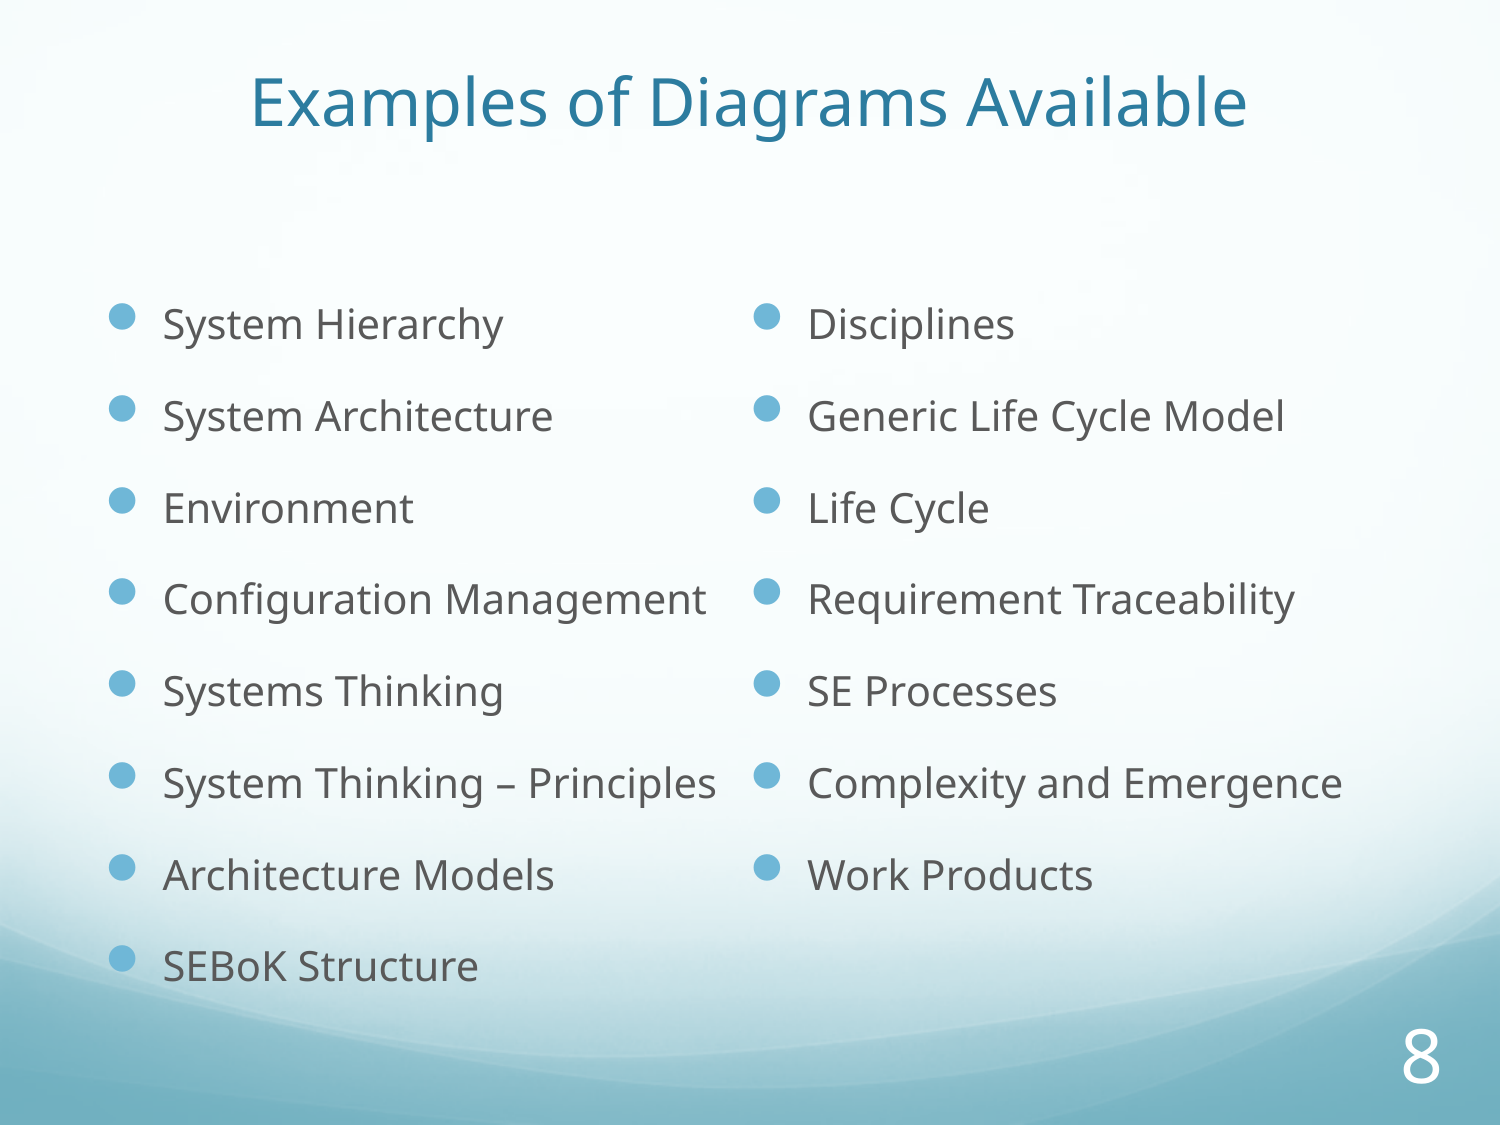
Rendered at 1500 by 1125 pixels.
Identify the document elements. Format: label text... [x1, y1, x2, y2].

list System Hierarchy System Architecture Environment Configuration Management Systems Thinking System Thinking – Principles Architecture Models SEBoK Structure Disciplines Generic Life Cycle Model Life Cycle Requirement Traceability SE Processes Complexity and Emergence Work Products [90, 290, 1410, 1050]
slide_number 8 [1295, 1029, 1459, 1090]
title Examples of Diagrams Available [90, 17, 1410, 148]
